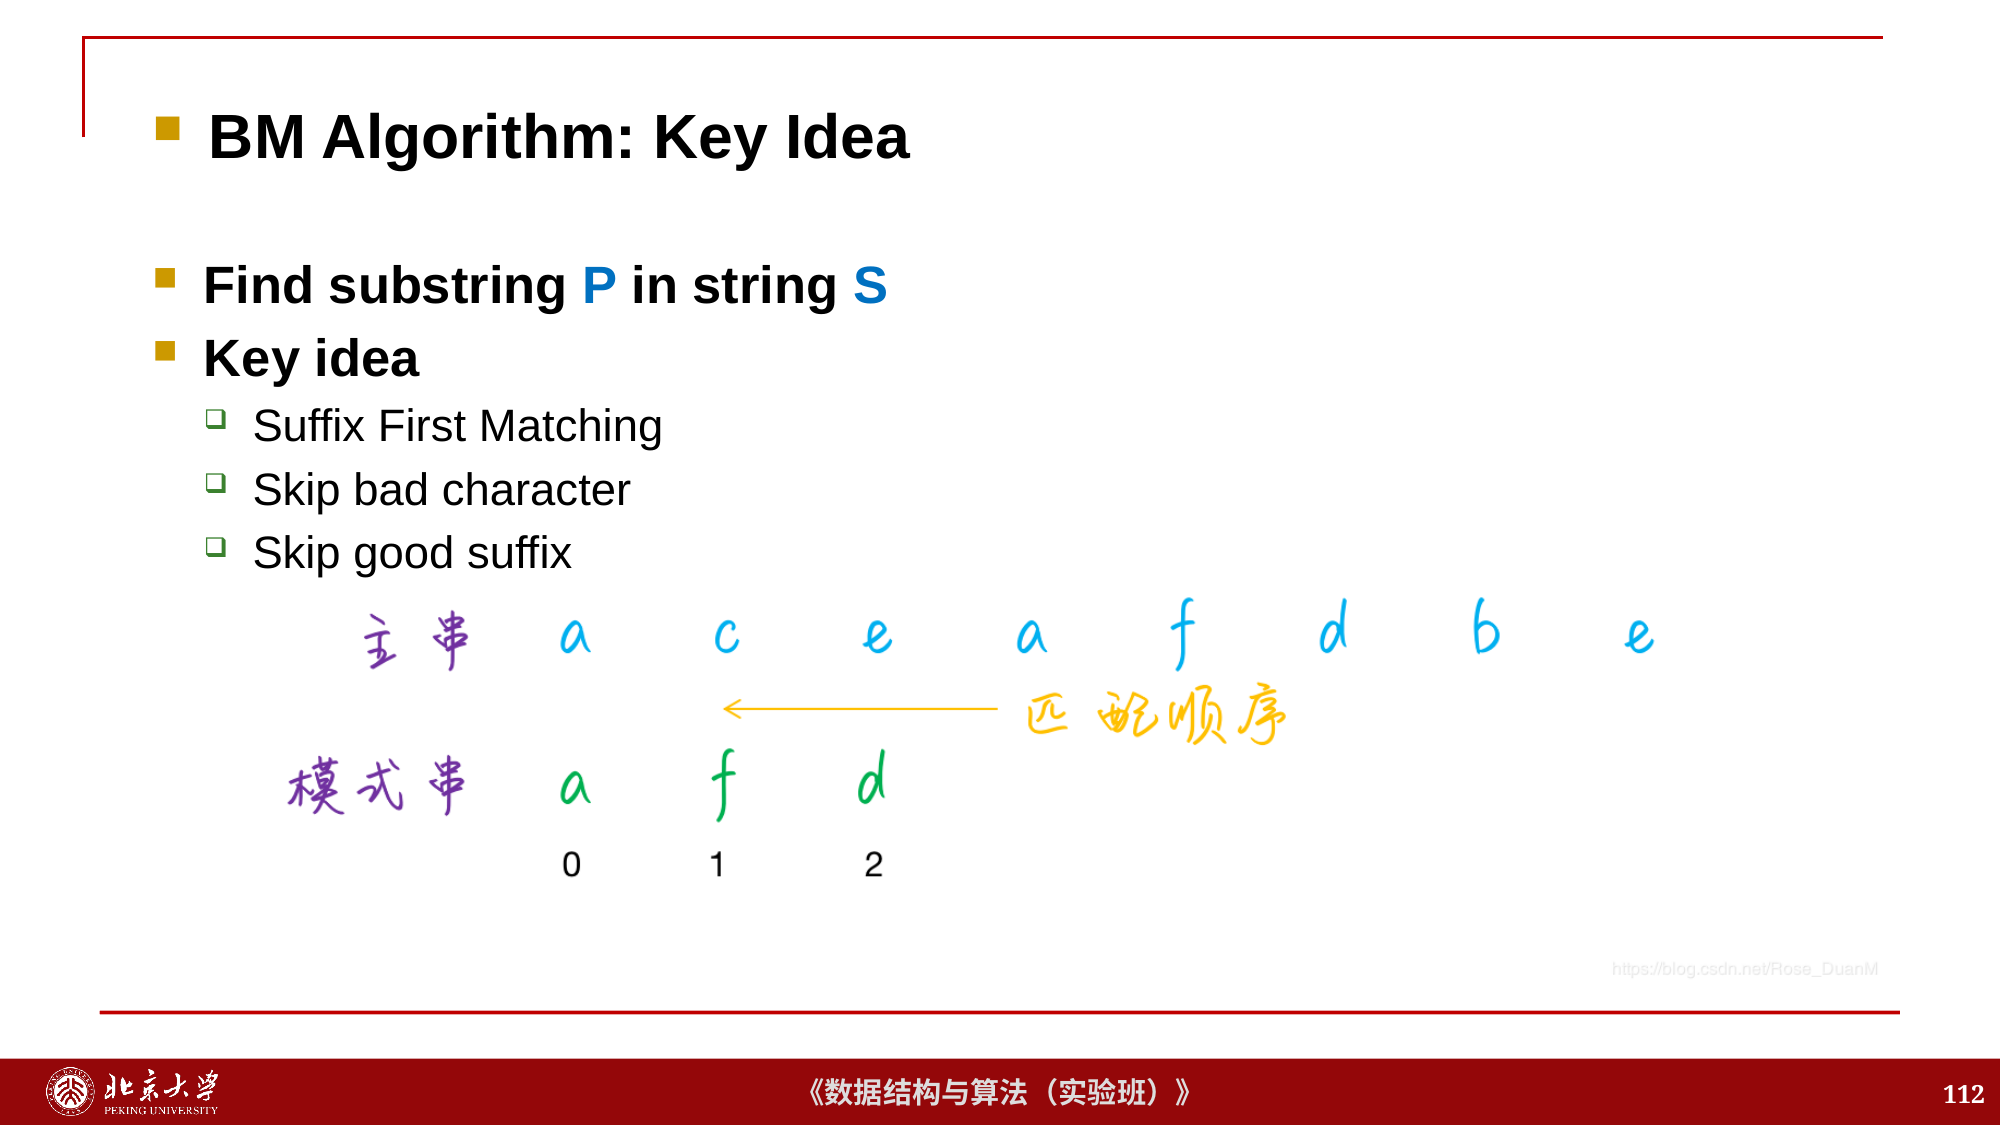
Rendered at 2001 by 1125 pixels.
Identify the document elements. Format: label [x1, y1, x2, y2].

picture [46, 1067, 218, 1116]
picture [74, 499, 1888, 989]
title [137, 59, 1863, 208]
list [137, 243, 1863, 499]
slide_number [1550, 1065, 2000, 1125]
